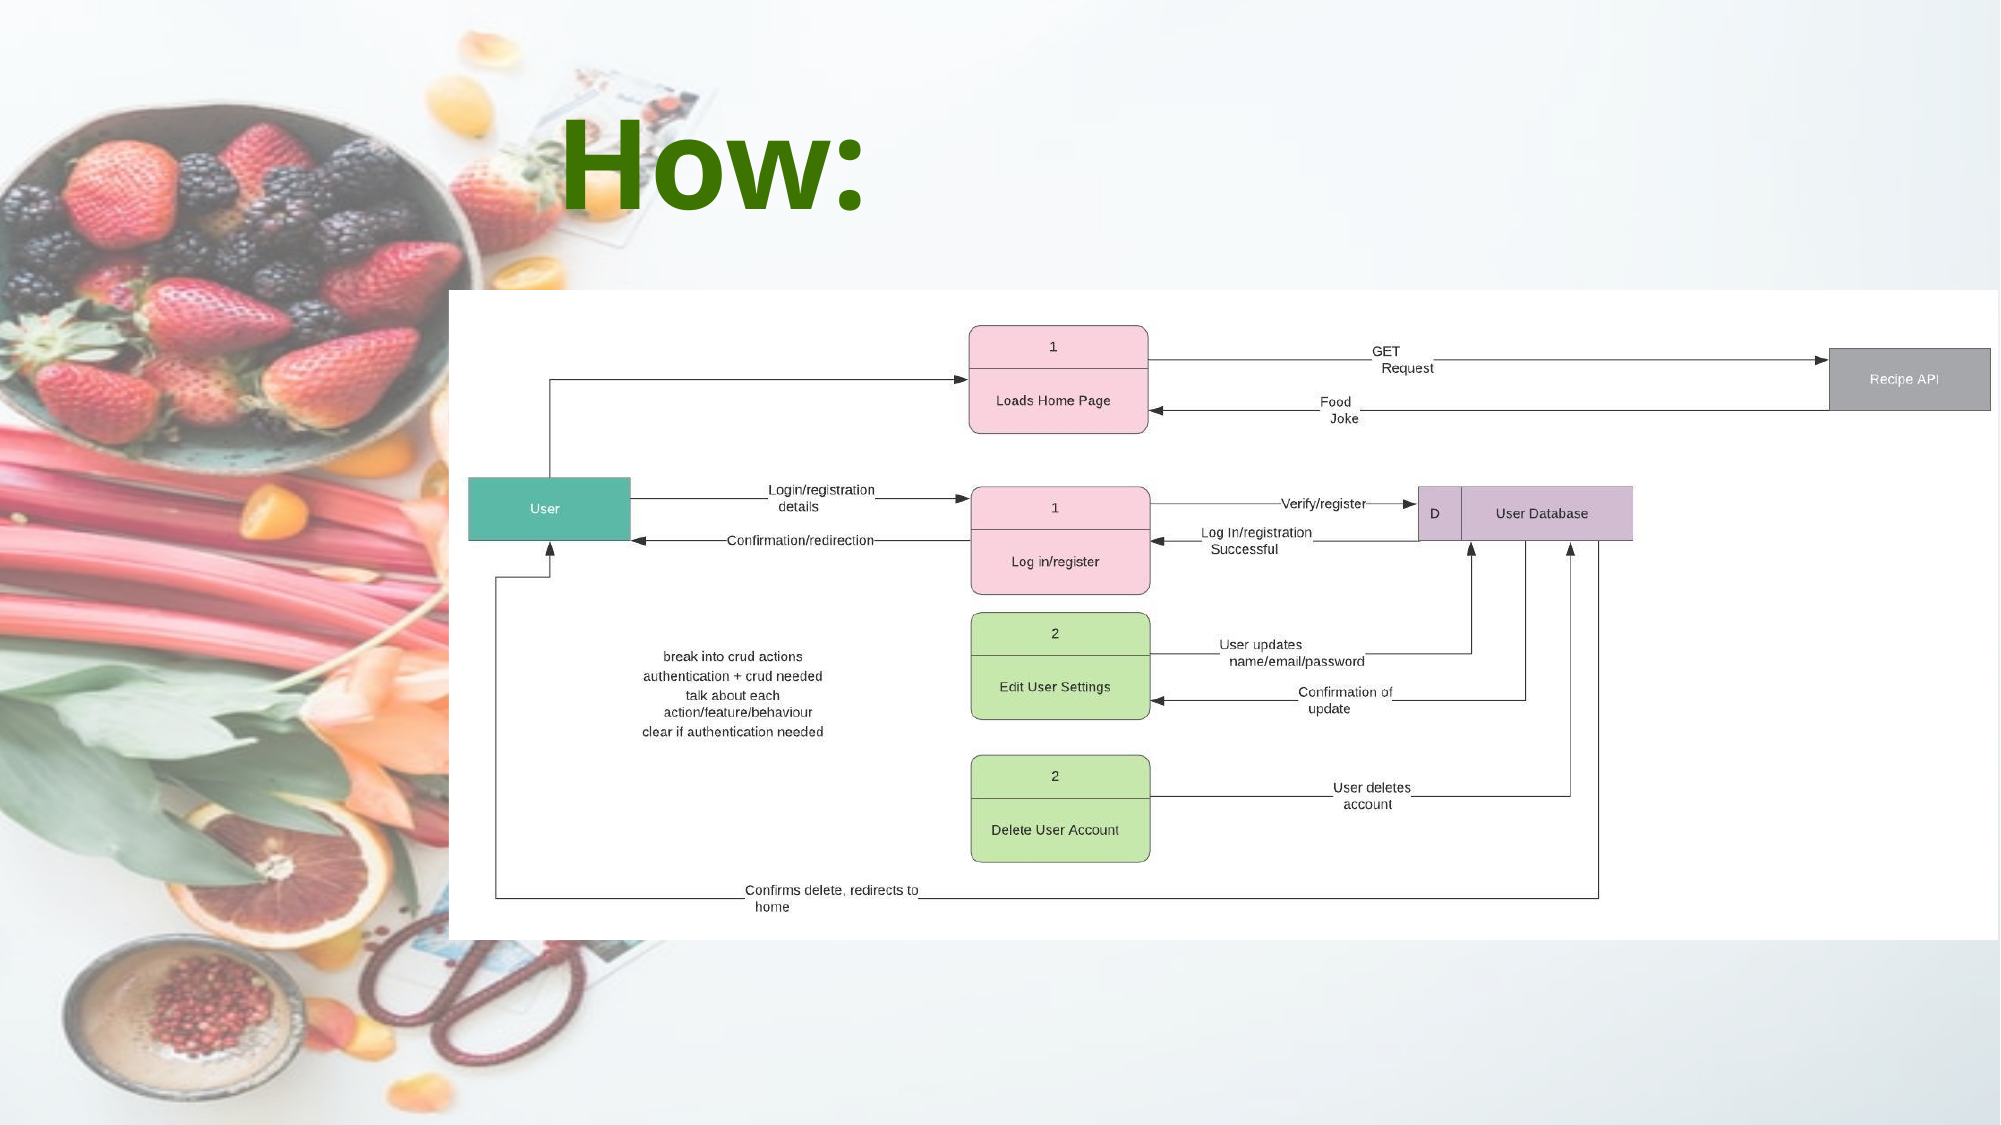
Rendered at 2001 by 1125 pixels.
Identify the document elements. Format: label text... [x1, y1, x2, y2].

title How: [448, 59, 975, 245]
picture [448, 290, 1998, 940]
